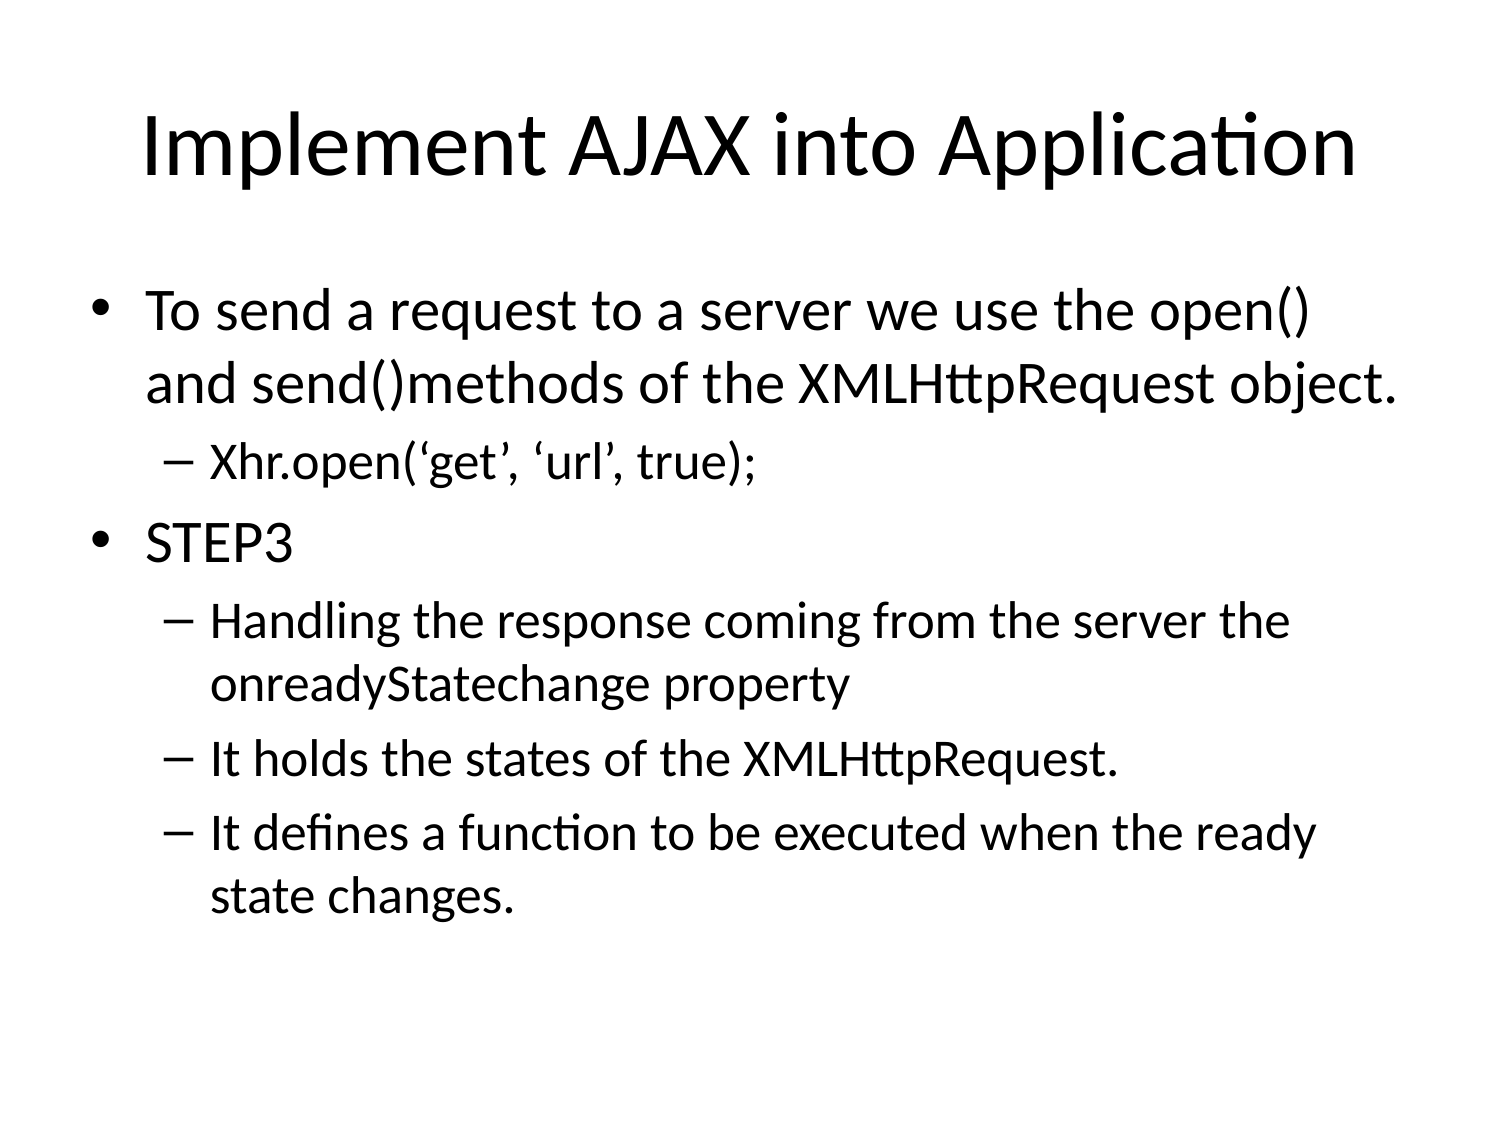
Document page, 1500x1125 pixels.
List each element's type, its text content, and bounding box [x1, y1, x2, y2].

list To send a request to a server we use the open() and send()methods of the XMLHttpRequest object. Xhr.open(‘get’, ‘url’, true); STEP3 Handling the response coming from the server the onreadyStatechange property It holds the states of the XMLHttpRequest. It defines a function to be executed when the ready state changes. [75, 262, 1425, 1005]
title Implement AJAX into Application [75, 45, 1425, 233]
